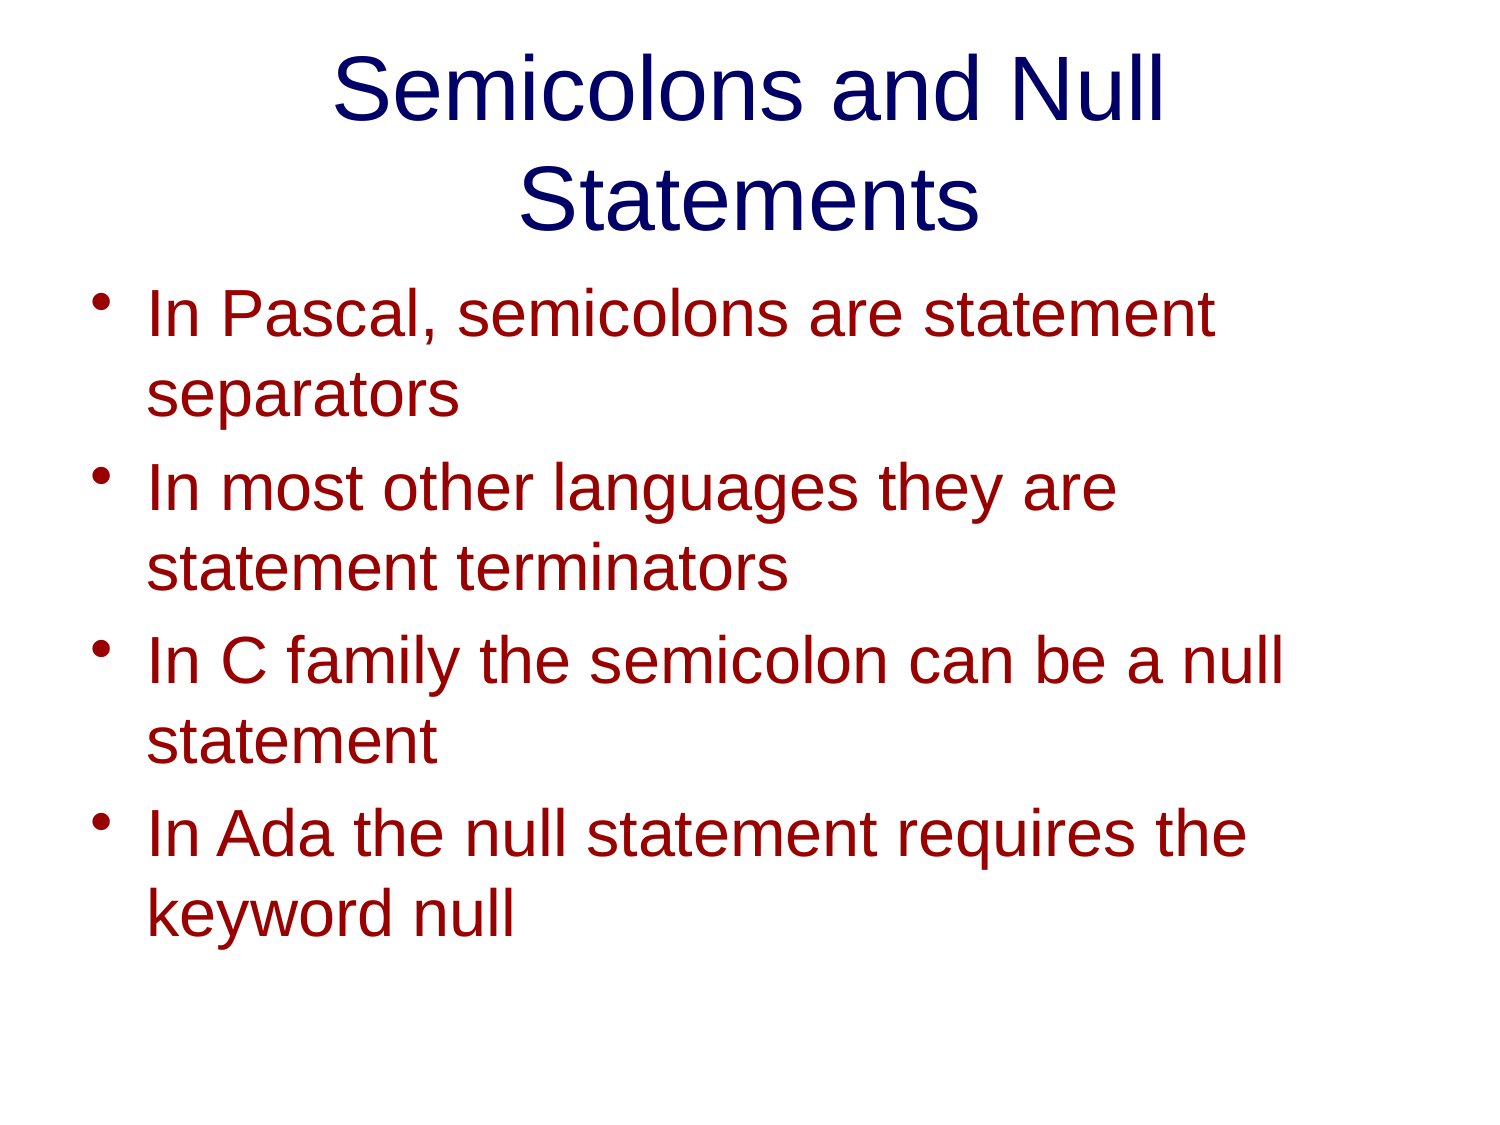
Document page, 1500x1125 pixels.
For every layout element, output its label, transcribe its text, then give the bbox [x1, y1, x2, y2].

title Semicolons and Null Statements [75, 45, 1425, 233]
list In Pascal, semicolons are statement separators In most other languages they are statement terminators In C family the semicolon can be a null statement In Ada the null statement requires the keyword null [75, 262, 1425, 1005]
